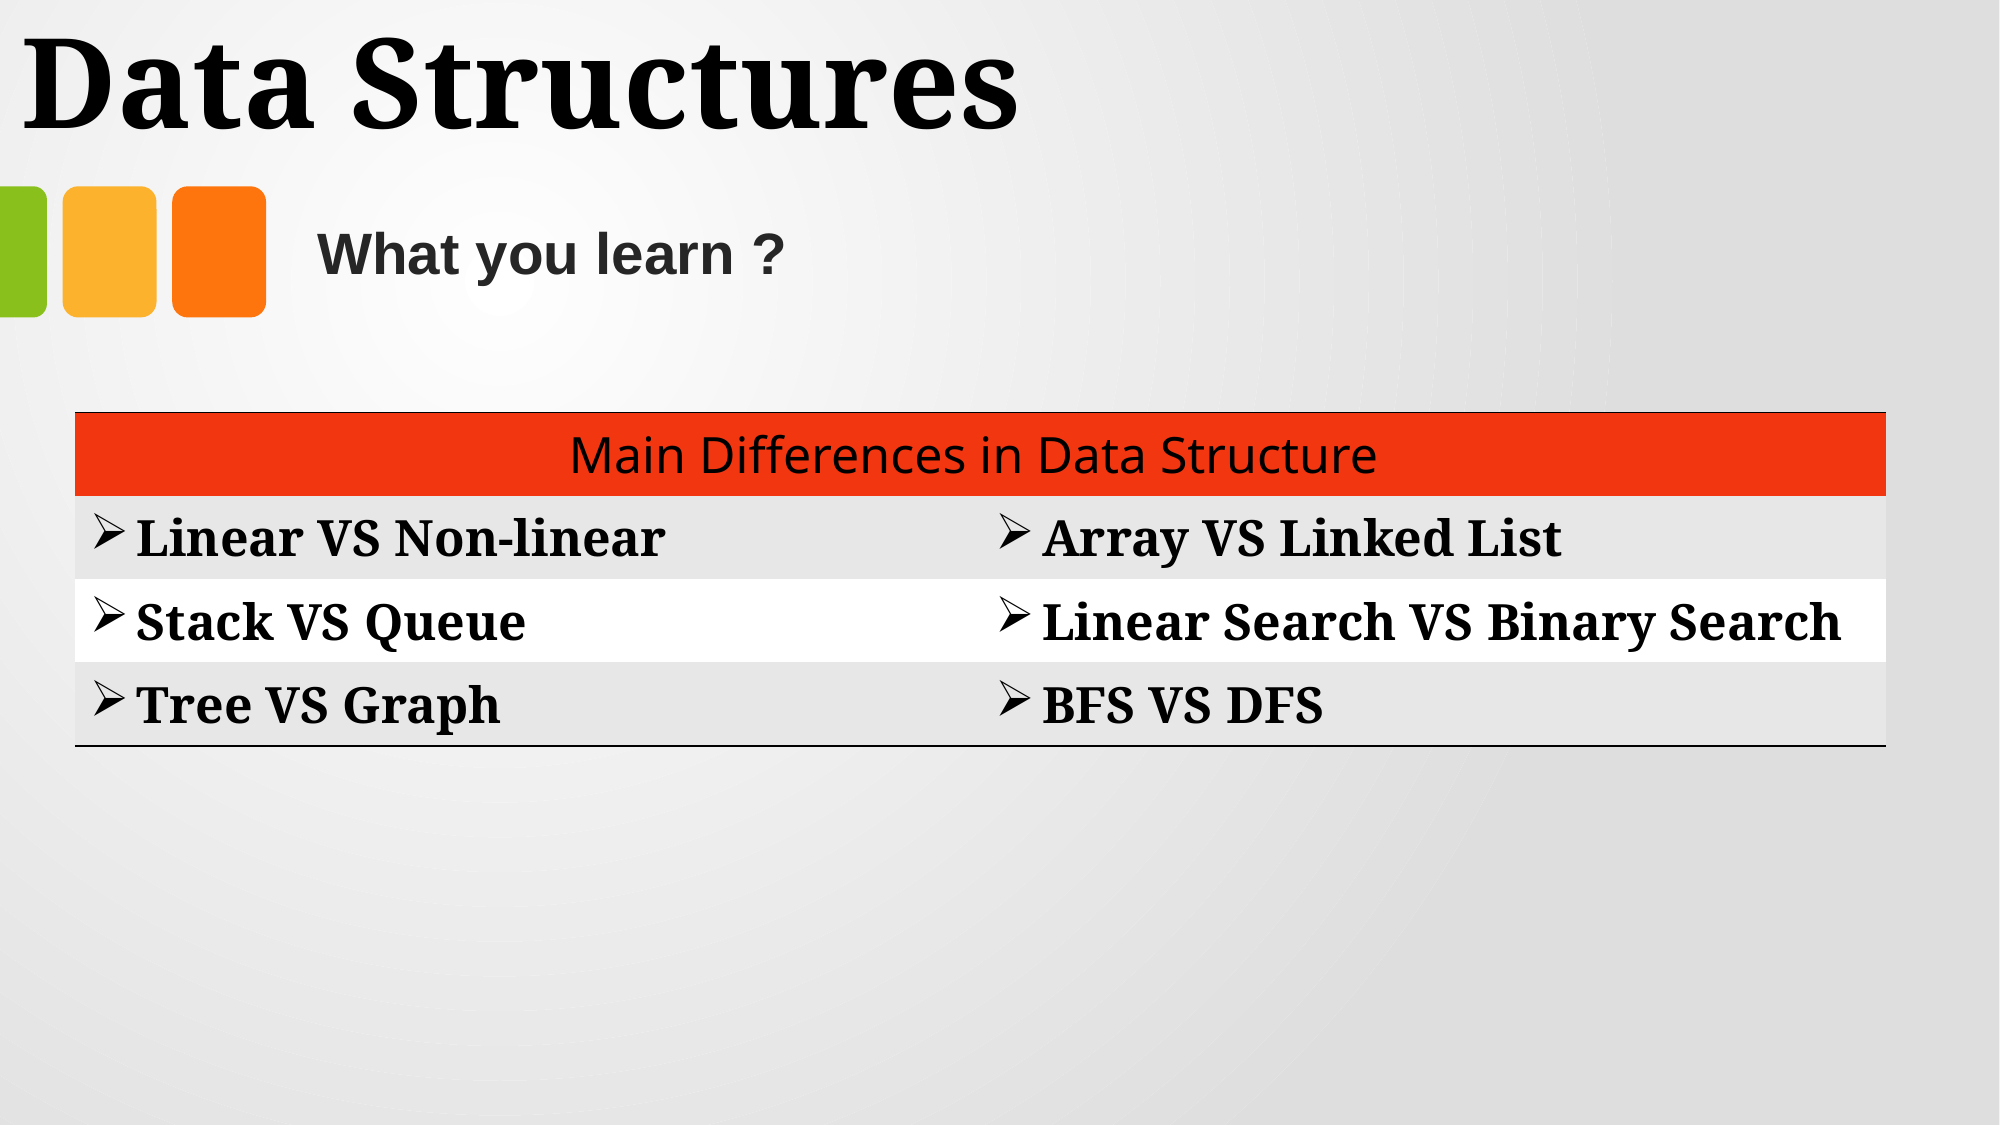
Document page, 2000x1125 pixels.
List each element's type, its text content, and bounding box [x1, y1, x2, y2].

table_cell BFS VS DFS [980, 662, 1886, 745]
table_header Main Differences in Data Structure [75, 413, 1886, 496]
text_box What you learn ? [302, 208, 819, 294]
table_cell Array VS Linked List [980, 496, 1886, 579]
table_cell Linear VS Non-linear [75, 496, 980, 579]
table_cell Linear Search VS Binary Search [980, 579, 1886, 662]
table_cell Tree VS Graph [75, 662, 980, 745]
title Data Structures [1, 24, 1713, 163]
table_cell Stack VS Queue [75, 579, 980, 662]
